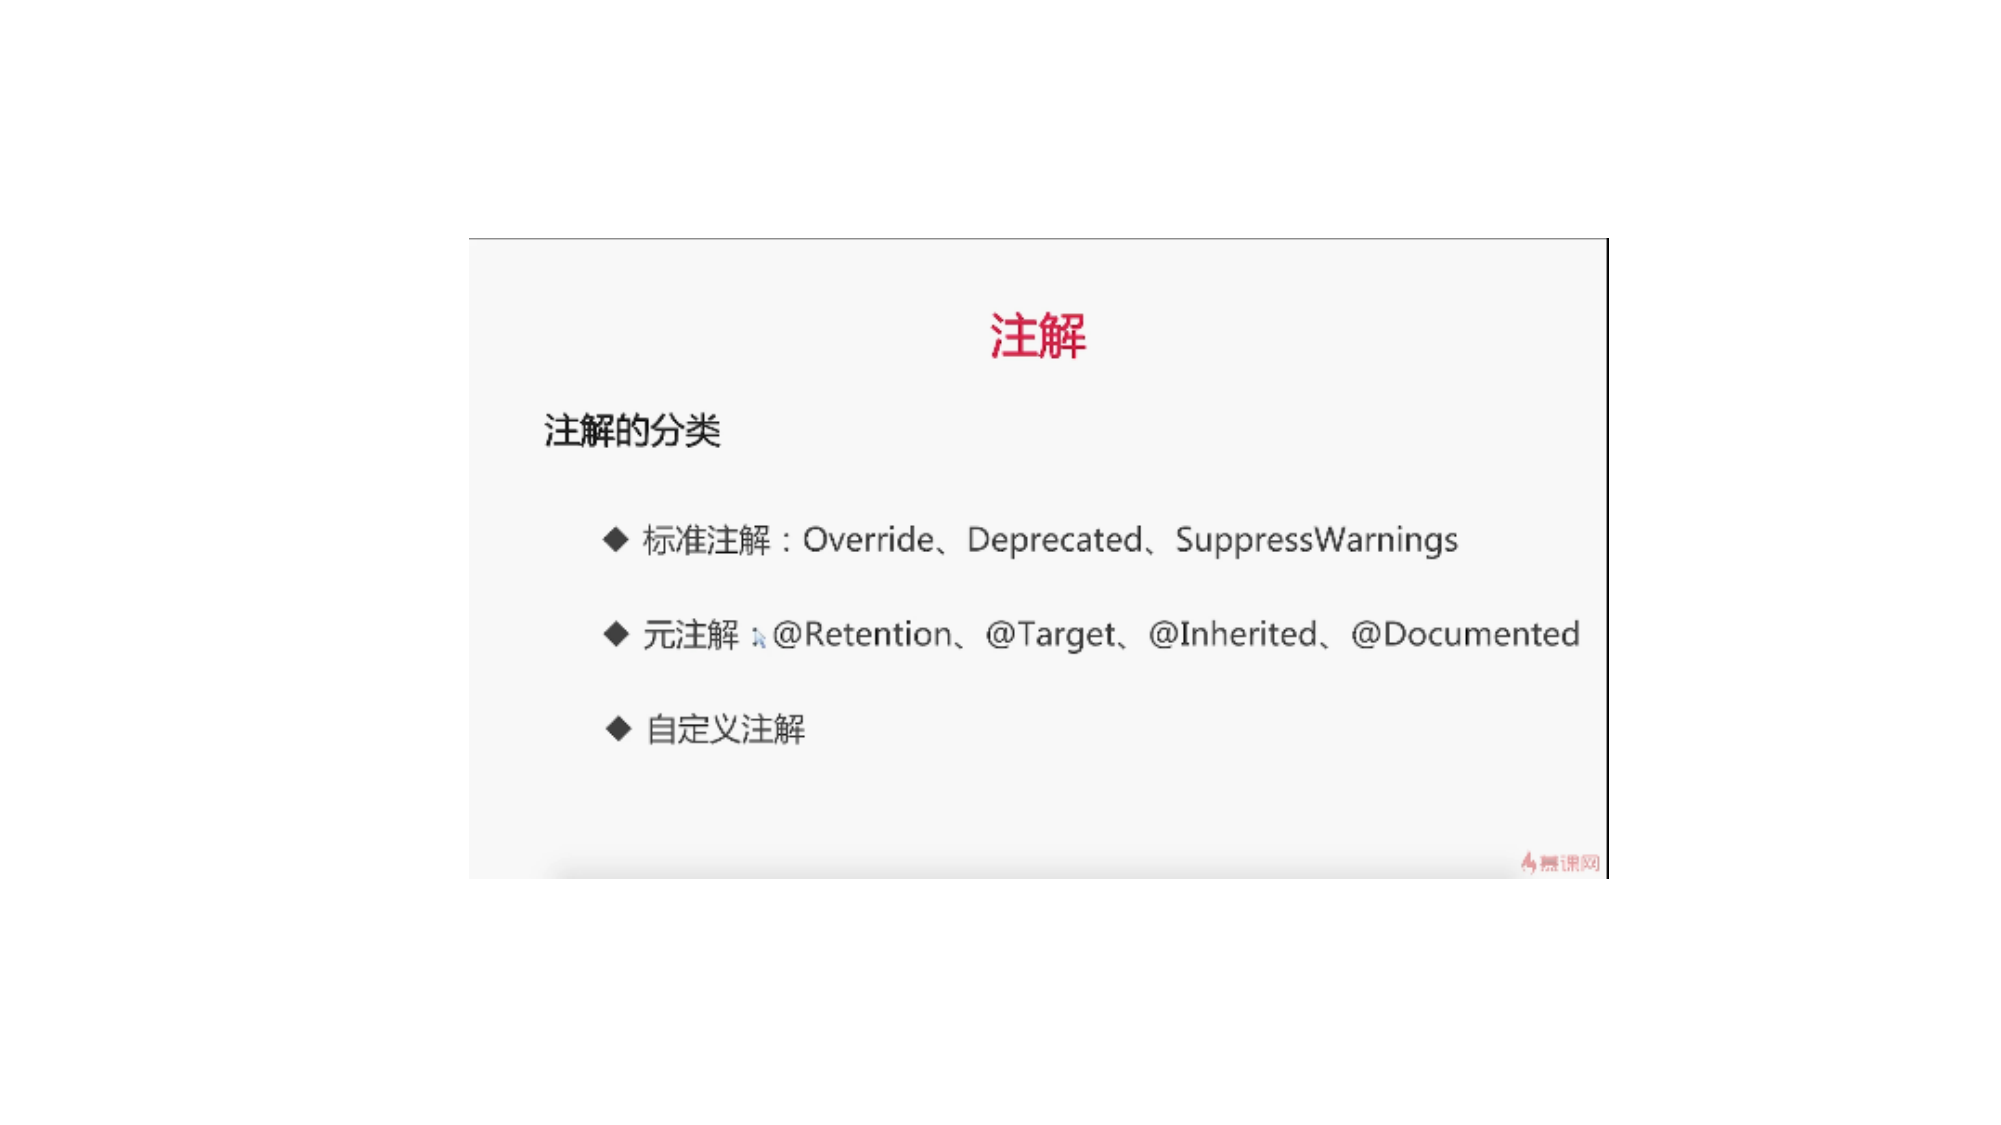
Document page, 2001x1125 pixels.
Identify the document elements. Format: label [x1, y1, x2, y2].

picture [469, 238, 1609, 879]
